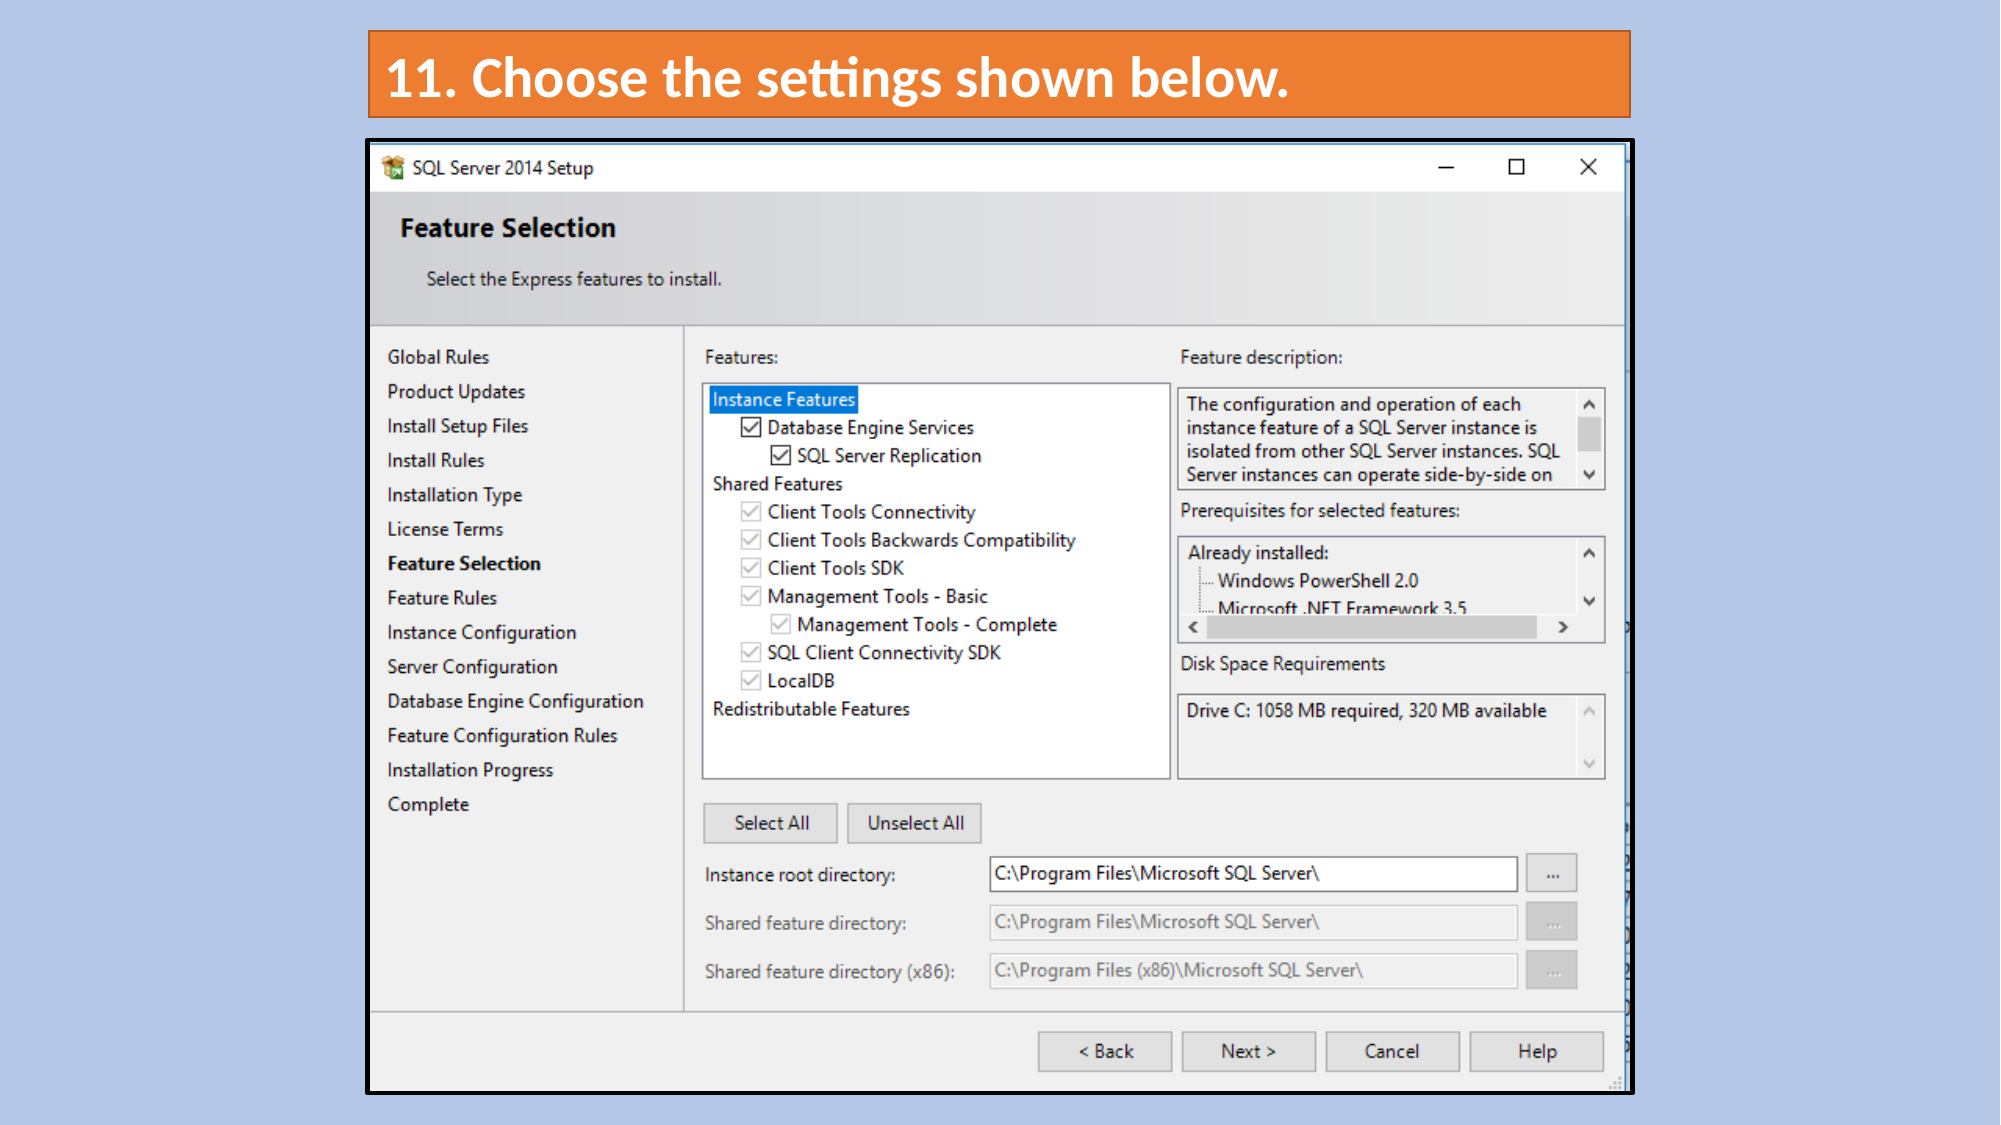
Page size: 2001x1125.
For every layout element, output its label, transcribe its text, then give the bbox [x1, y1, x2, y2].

text_box 11. Choose the settings shown below. [368, 30, 1631, 118]
picture [369, 142, 1631, 1091]
